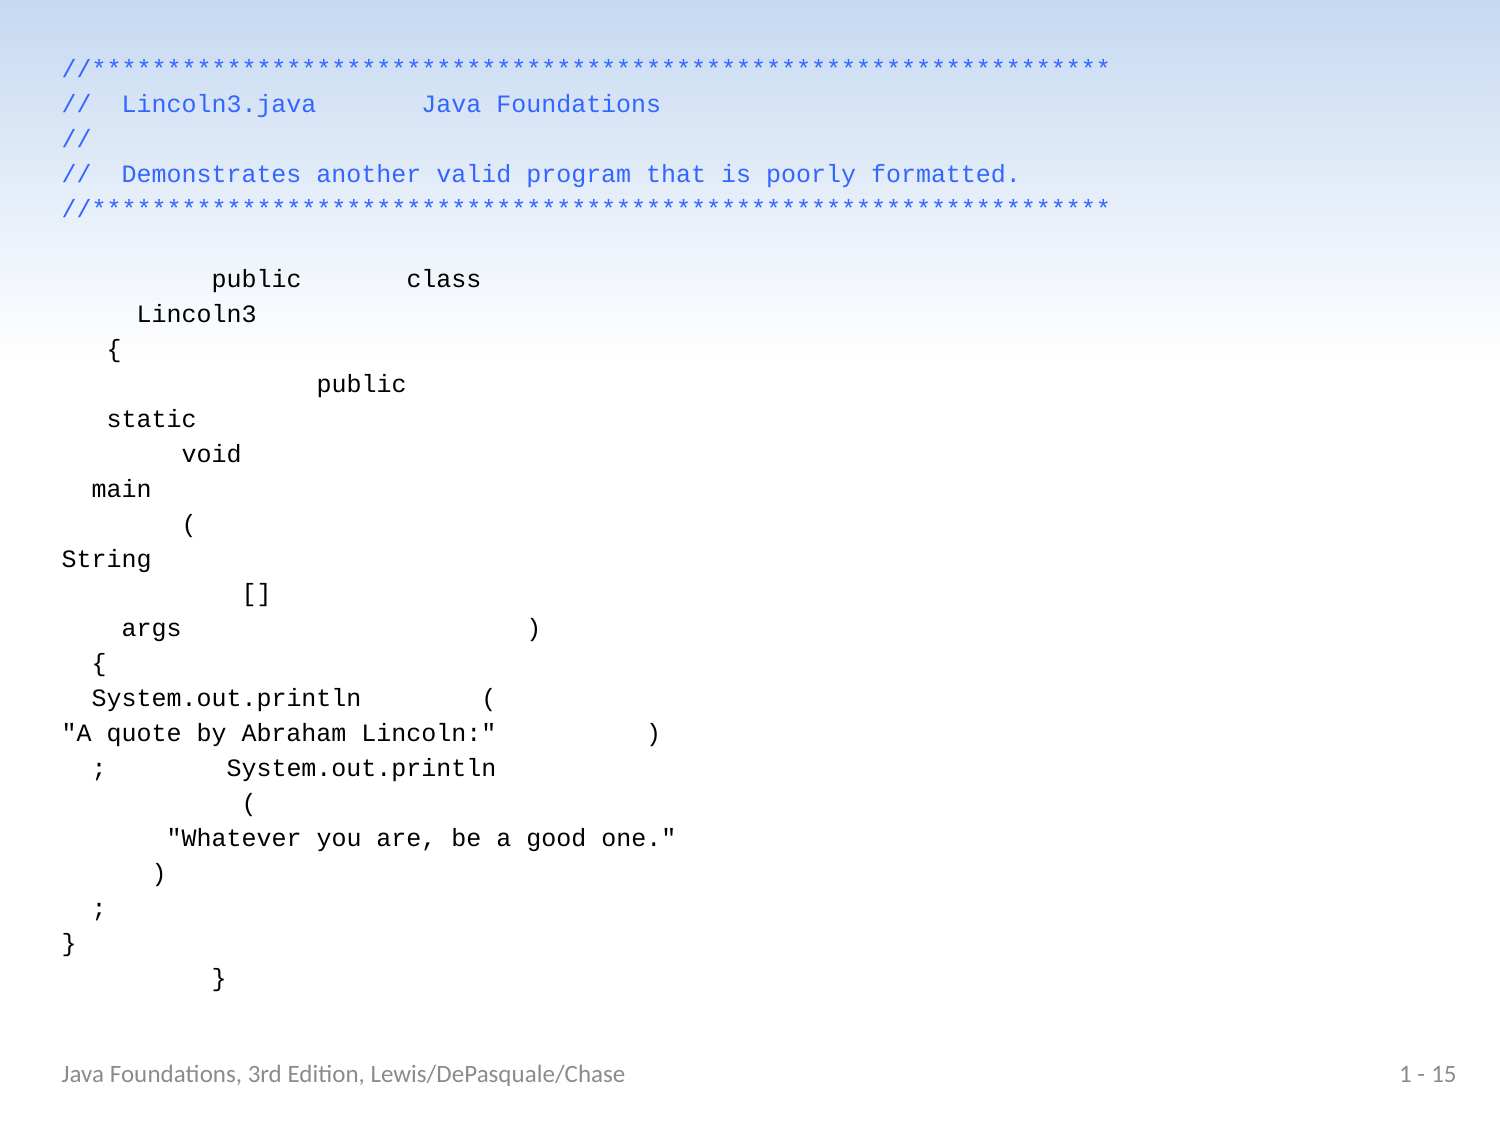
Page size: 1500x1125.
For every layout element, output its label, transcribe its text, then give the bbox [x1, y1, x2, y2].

footer Java Foundations, 3rd Edition, Lewis/DePasquale/Chase [46, 1042, 1121, 1103]
list //******************************************************************** // Lincoln3.java Java Foundations // // Demonstrates another valid program that is poorly formatted. //******************************************************************** public class Lincoln3 { public static void main ( String [] args ) { System.out.println ( "A quote by Abraham Lincoln:" ) ; System.out.println ( "Whatever you are, be a good one." ) ; } } [46, 45, 1473, 1043]
slide_number 1 - 15 [1121, 1042, 1472, 1103]
